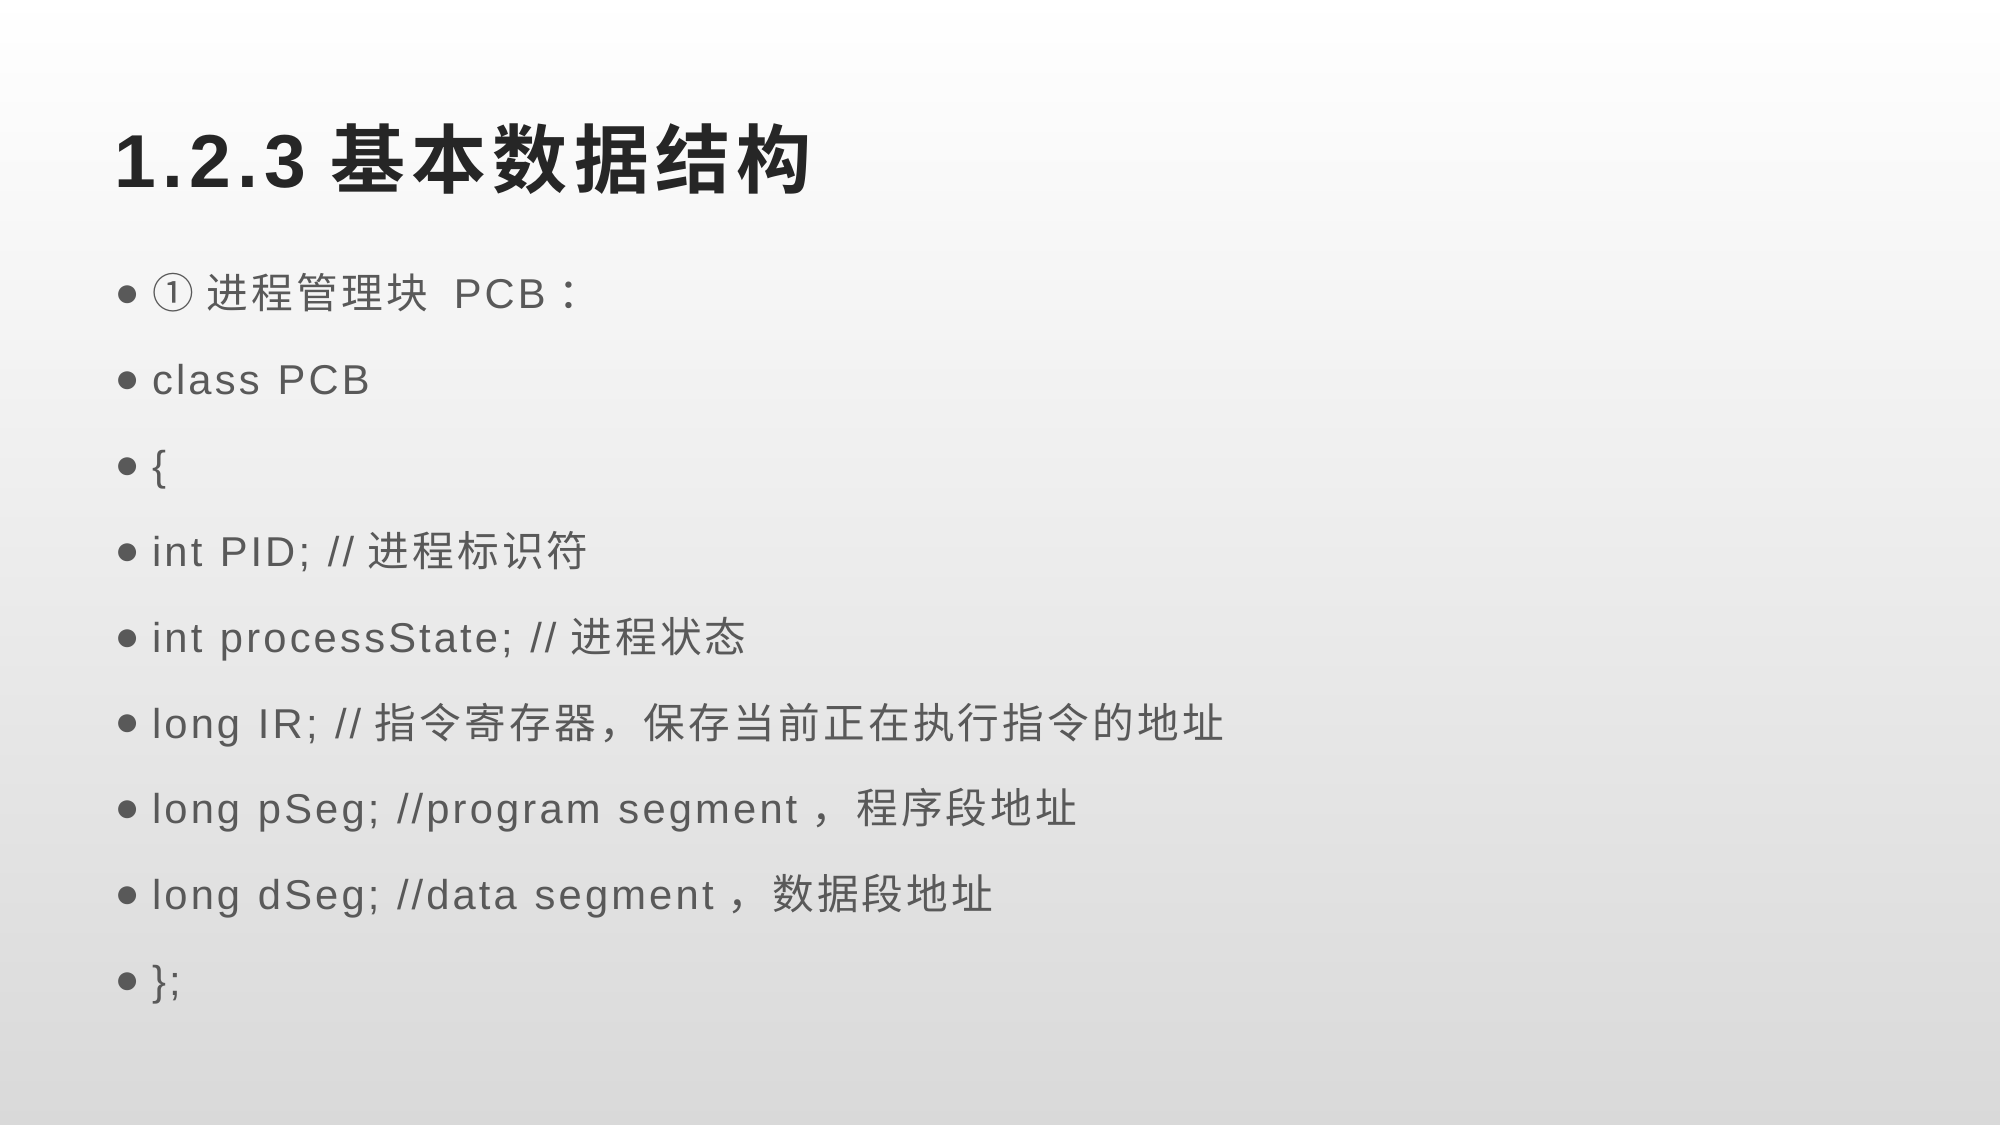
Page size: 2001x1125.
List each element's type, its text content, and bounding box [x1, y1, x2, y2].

list ①进程管理块 PCB： class PCB { int PID; //进程标识符 int processState; //进程状态 long IR; //指令寄存器，保存当前正在执行指令的地址 long pSeg; //program segment，程序段地址 long dSeg; //data segment，数据段地址 }; [99, 244, 1900, 1026]
title 1.2.3基本数据结构 [99, 99, 1900, 216]
